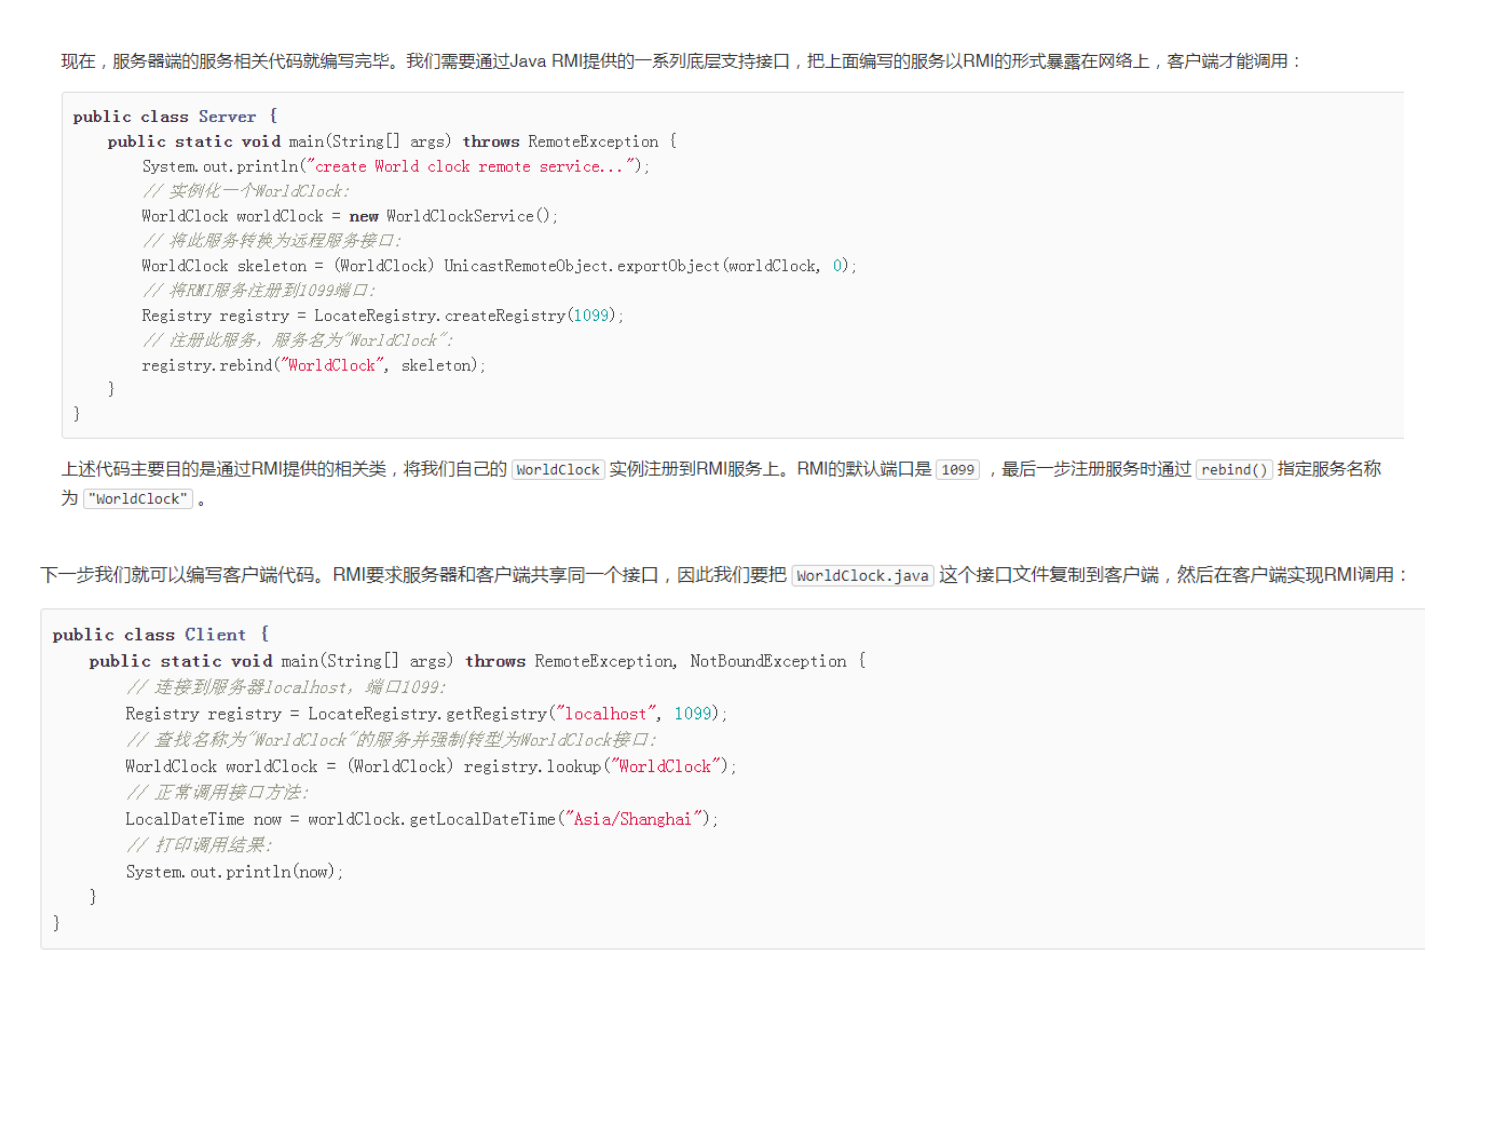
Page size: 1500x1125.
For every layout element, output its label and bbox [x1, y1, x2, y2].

list [52, 42, 1404, 520]
picture [29, 550, 1426, 953]
